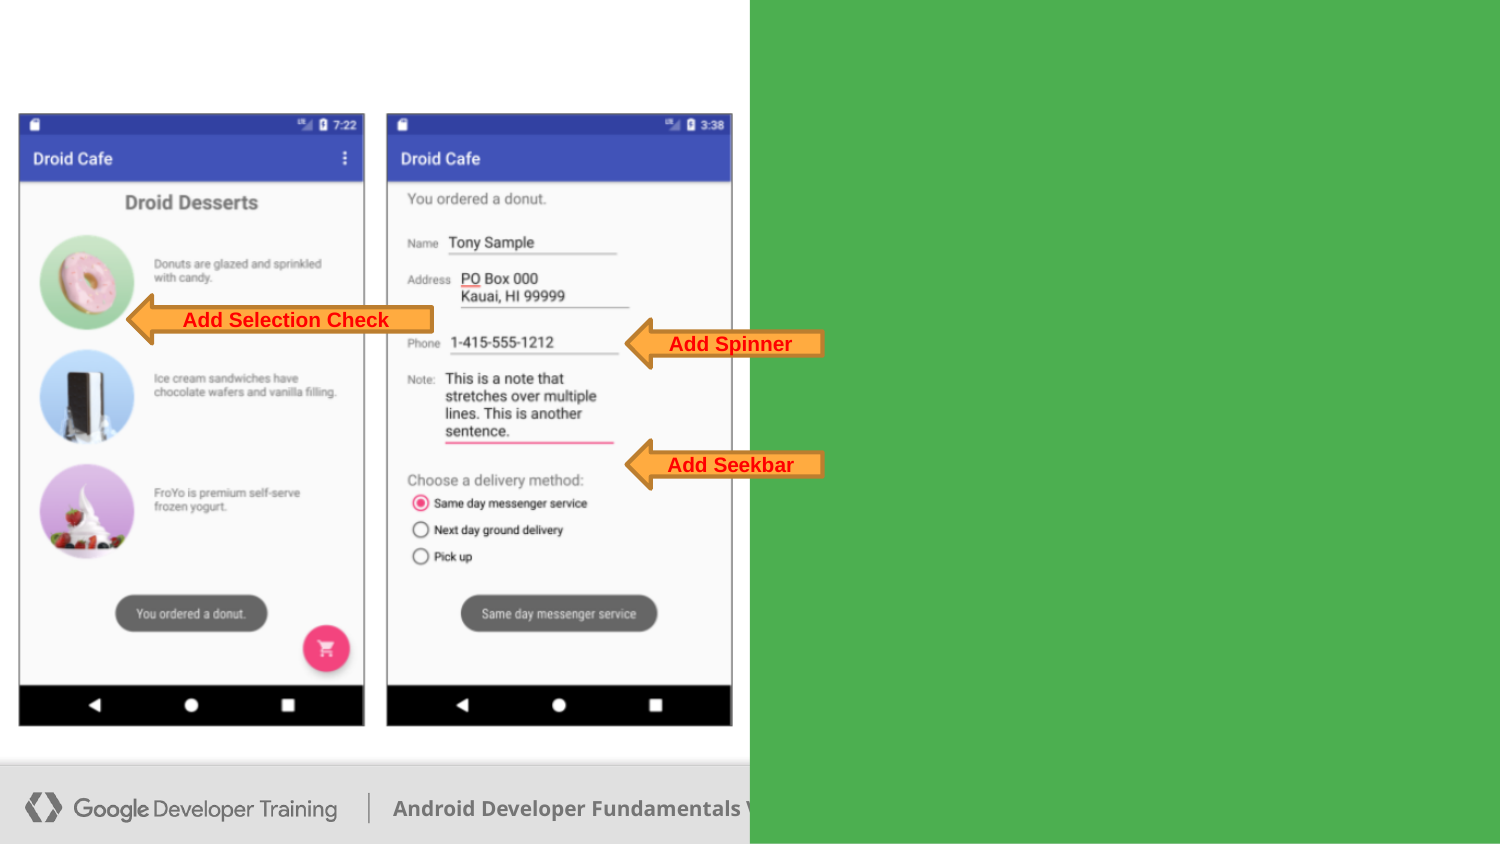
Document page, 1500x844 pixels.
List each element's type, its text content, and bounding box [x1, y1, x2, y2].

text_box Add Seekbar [741, 450, 825, 479]
picture [0, 0, 749, 844]
text_box Add Spinner [741, 329, 825, 358]
